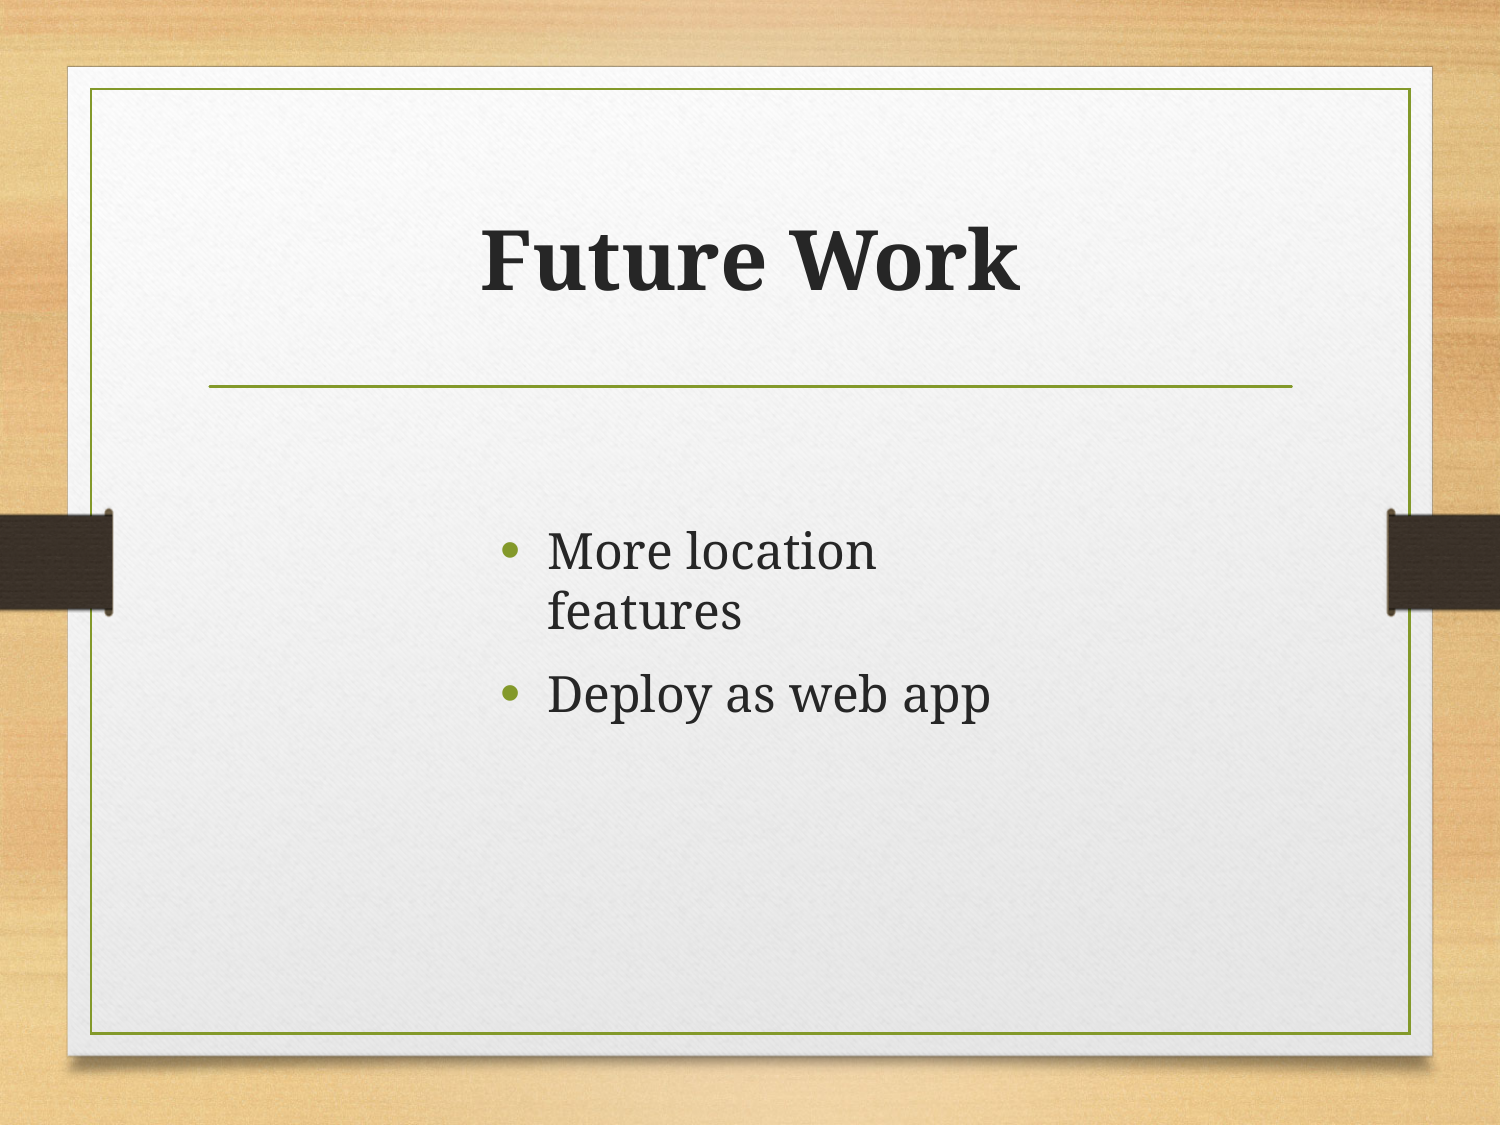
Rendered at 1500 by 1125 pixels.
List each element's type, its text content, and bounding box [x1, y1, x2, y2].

picture [0, 0, 1500, 1125]
text_box More location features Deploy as web app [485, 512, 1042, 829]
title Future Work [193, 150, 1309, 365]
